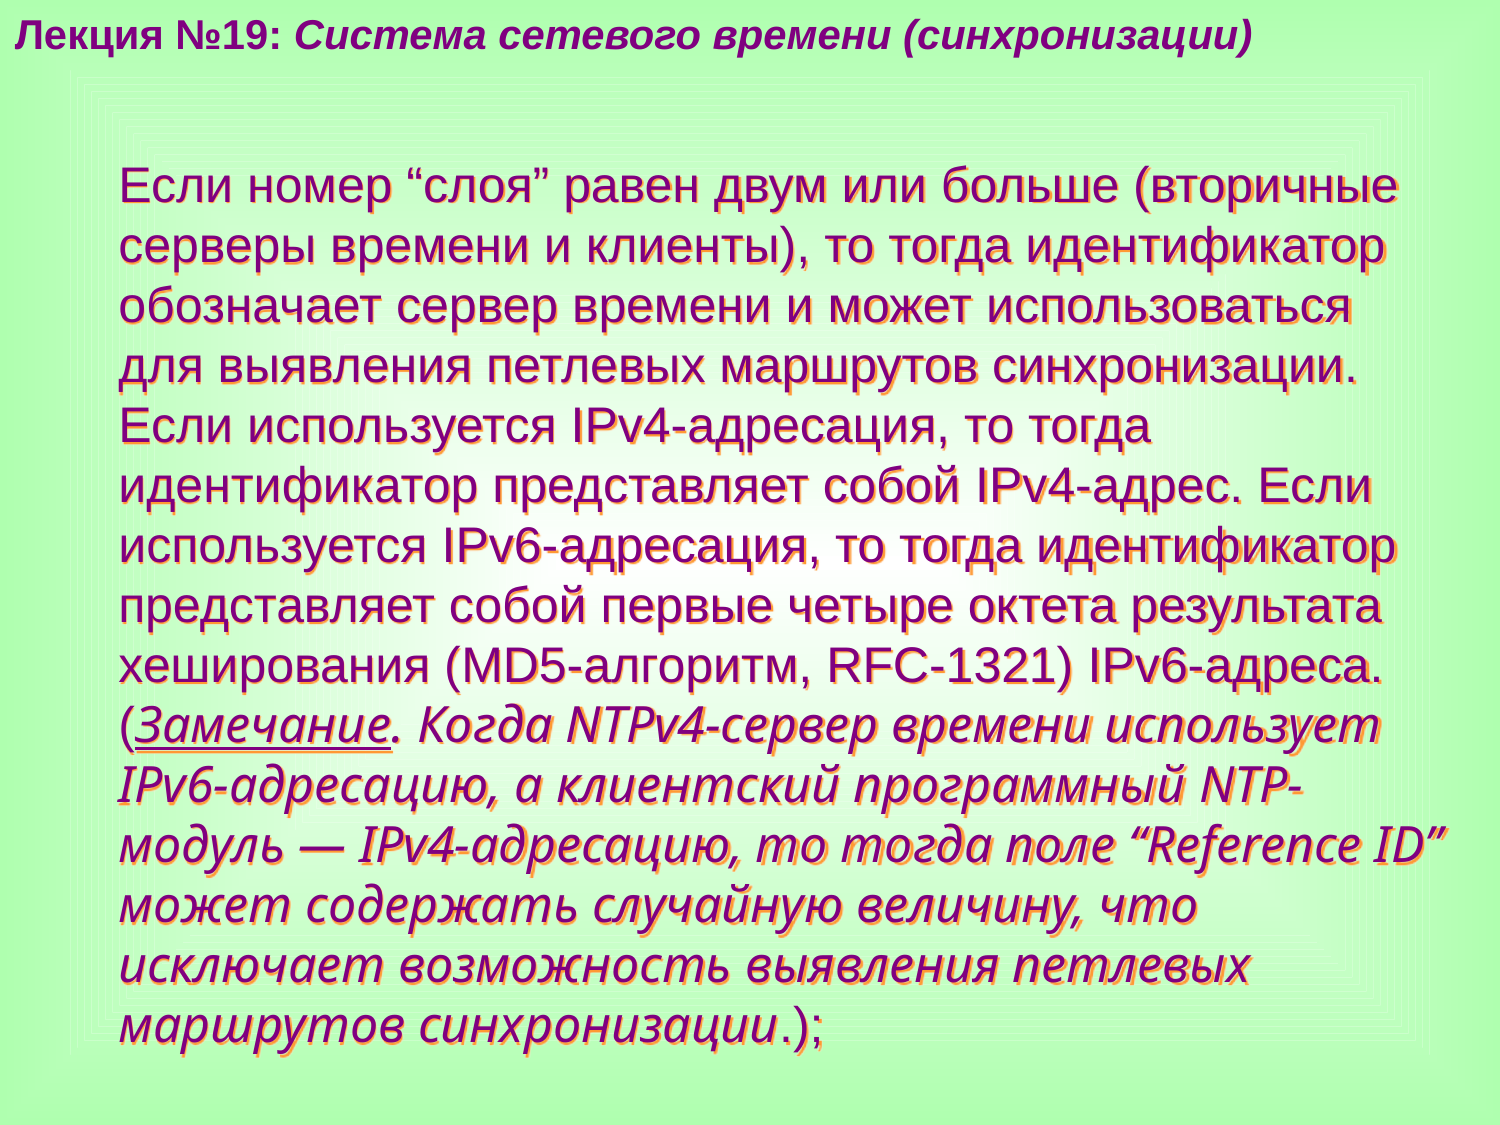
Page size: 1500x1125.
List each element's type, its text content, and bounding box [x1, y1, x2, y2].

text_box Если номер “слоя” равен двум или больше (вторичные серверы времени и клиенты), то тогда идентификатор обозначает сервер времени и может использоваться для выявления петлевых маршрутов синхронизации. Если используется IPv4-адресация, то тогда идентификатор представляет собой IPv4-адрес. Если используется IPv6-адресация, то тогда идентификатор представляет собой первые четыре октета результата хеширования (MD5-алгоритм, RFC-1321) IPv6-адреса. (Замечание. Когда NTPv4-сервер времени использует IPv6-адресацию, а клиентский программный NTP-модуль — IPv4-адресацию, то тогда поле “Reference ID” может содержать случайную величину, что исключает возможность выявления петлевых маршрутов синхронизации.); [103, 145, 1459, 1061]
text_box Лекция №19: Система сетевого времени (синхронизации) [0, 0, 1500, 65]
